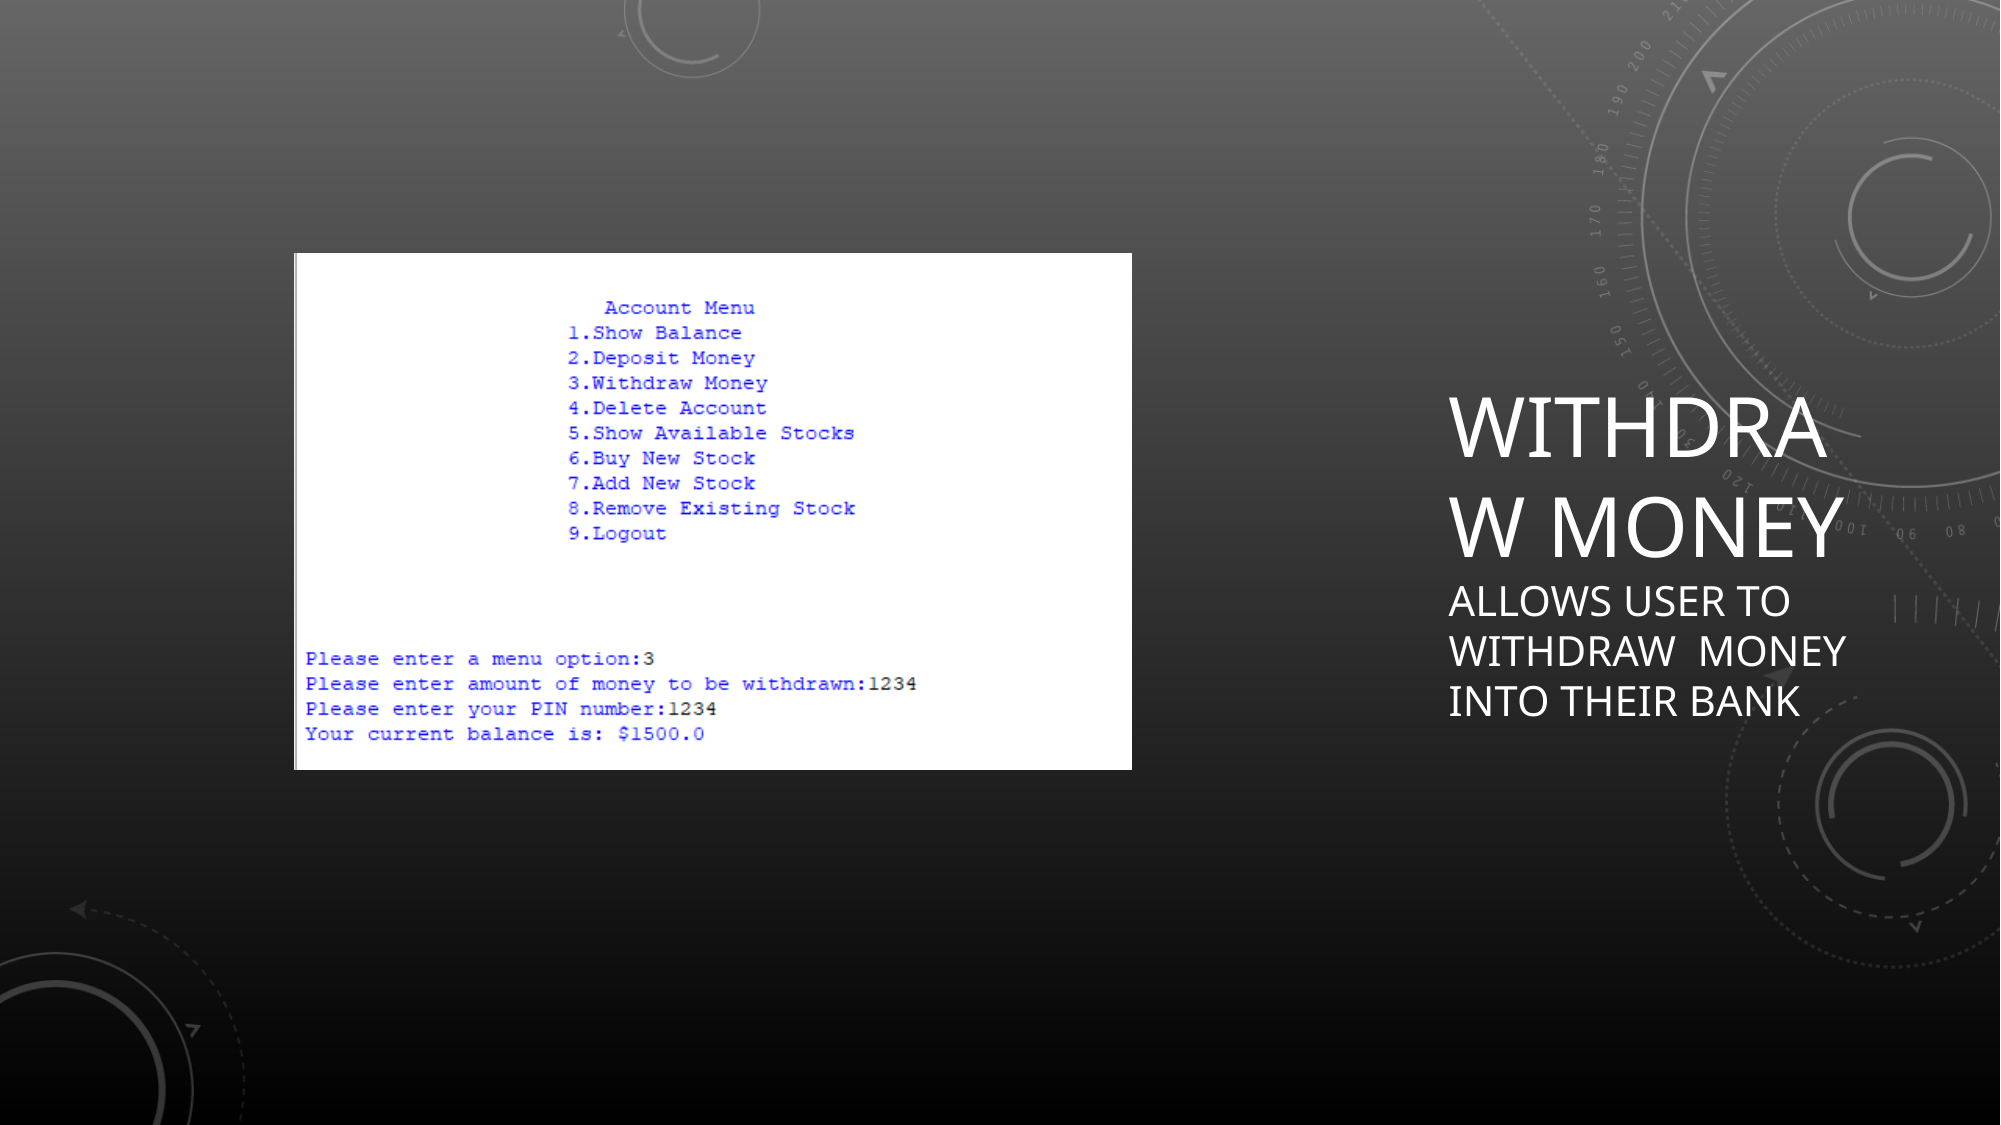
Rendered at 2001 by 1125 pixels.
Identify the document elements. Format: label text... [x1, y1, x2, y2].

title Withdraw money allows user to withdraw money into their bank [1433, 215, 1901, 884]
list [293, 253, 1132, 770]
picture [0, 0, 2000, 1125]
